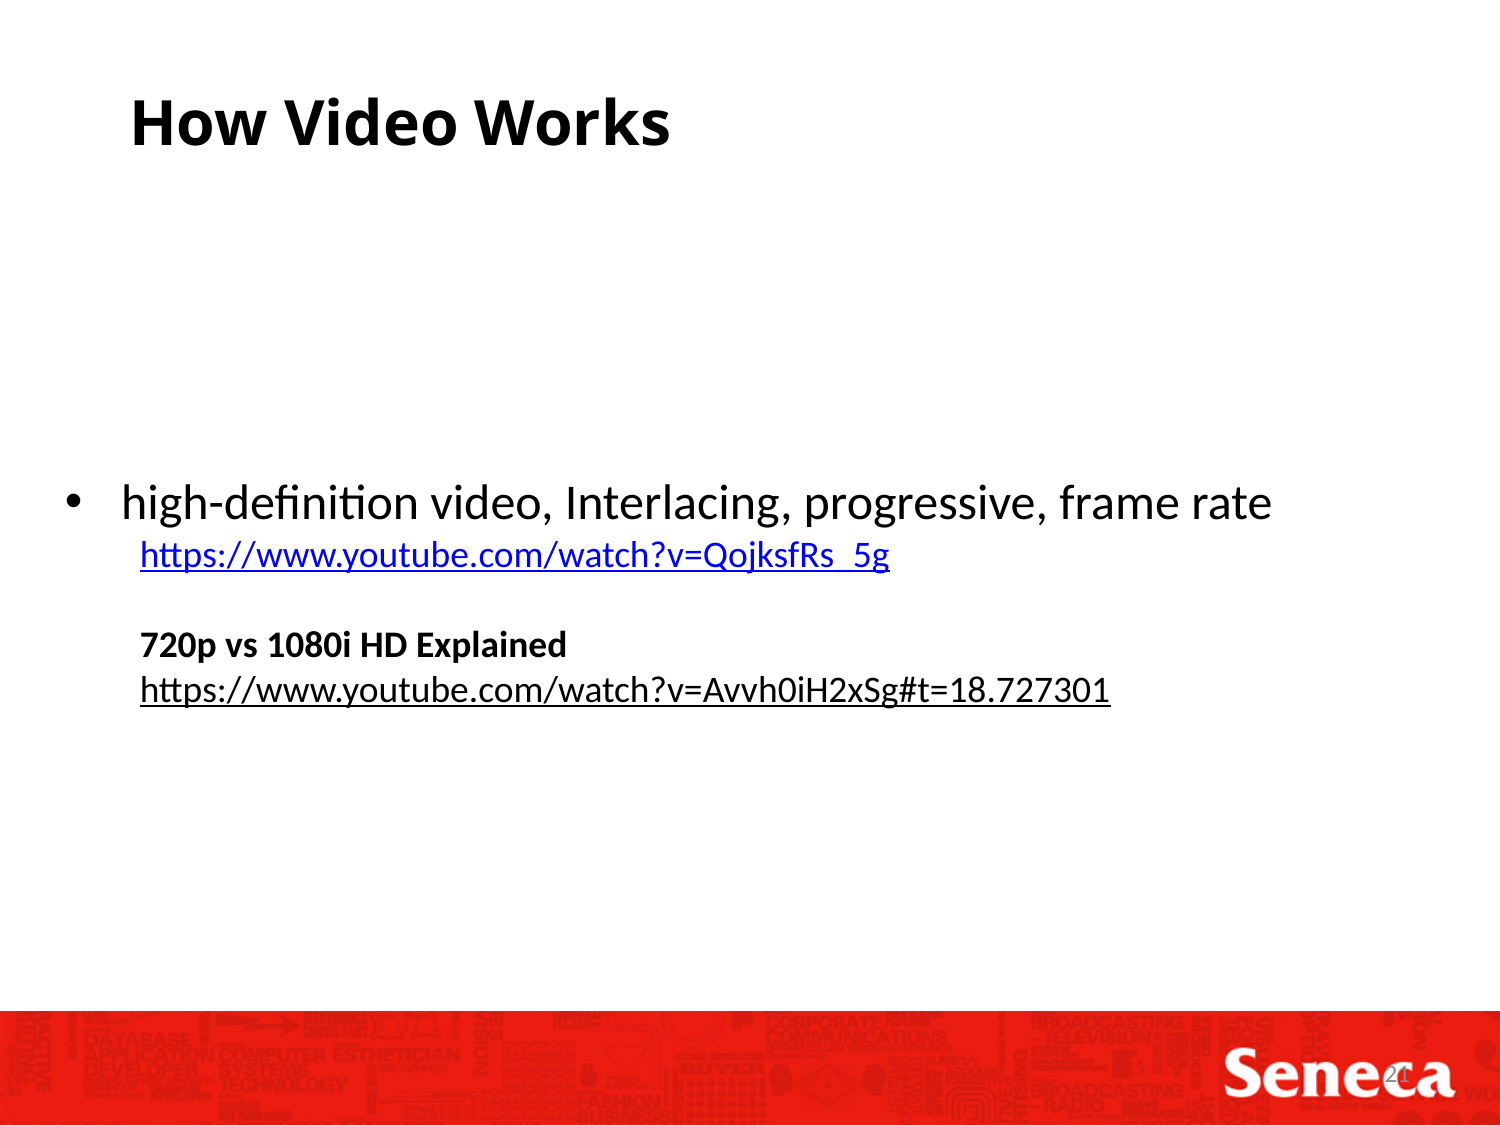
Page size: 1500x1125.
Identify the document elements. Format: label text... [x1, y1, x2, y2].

slide_number 21 [1074, 1042, 1425, 1103]
text_box How Video Works [114, 37, 1427, 203]
picture [0, 1011, 1500, 1125]
text_box high-definition video, Interlacing, progressive, frame rate https://www.youtube.com/watch?v=QojksfRs_5g 720p vs 1080i HD Explained https://www.youtube.com/watch?v=Avvh0iH2xSg#t=18.727301 [50, 462, 1363, 718]
